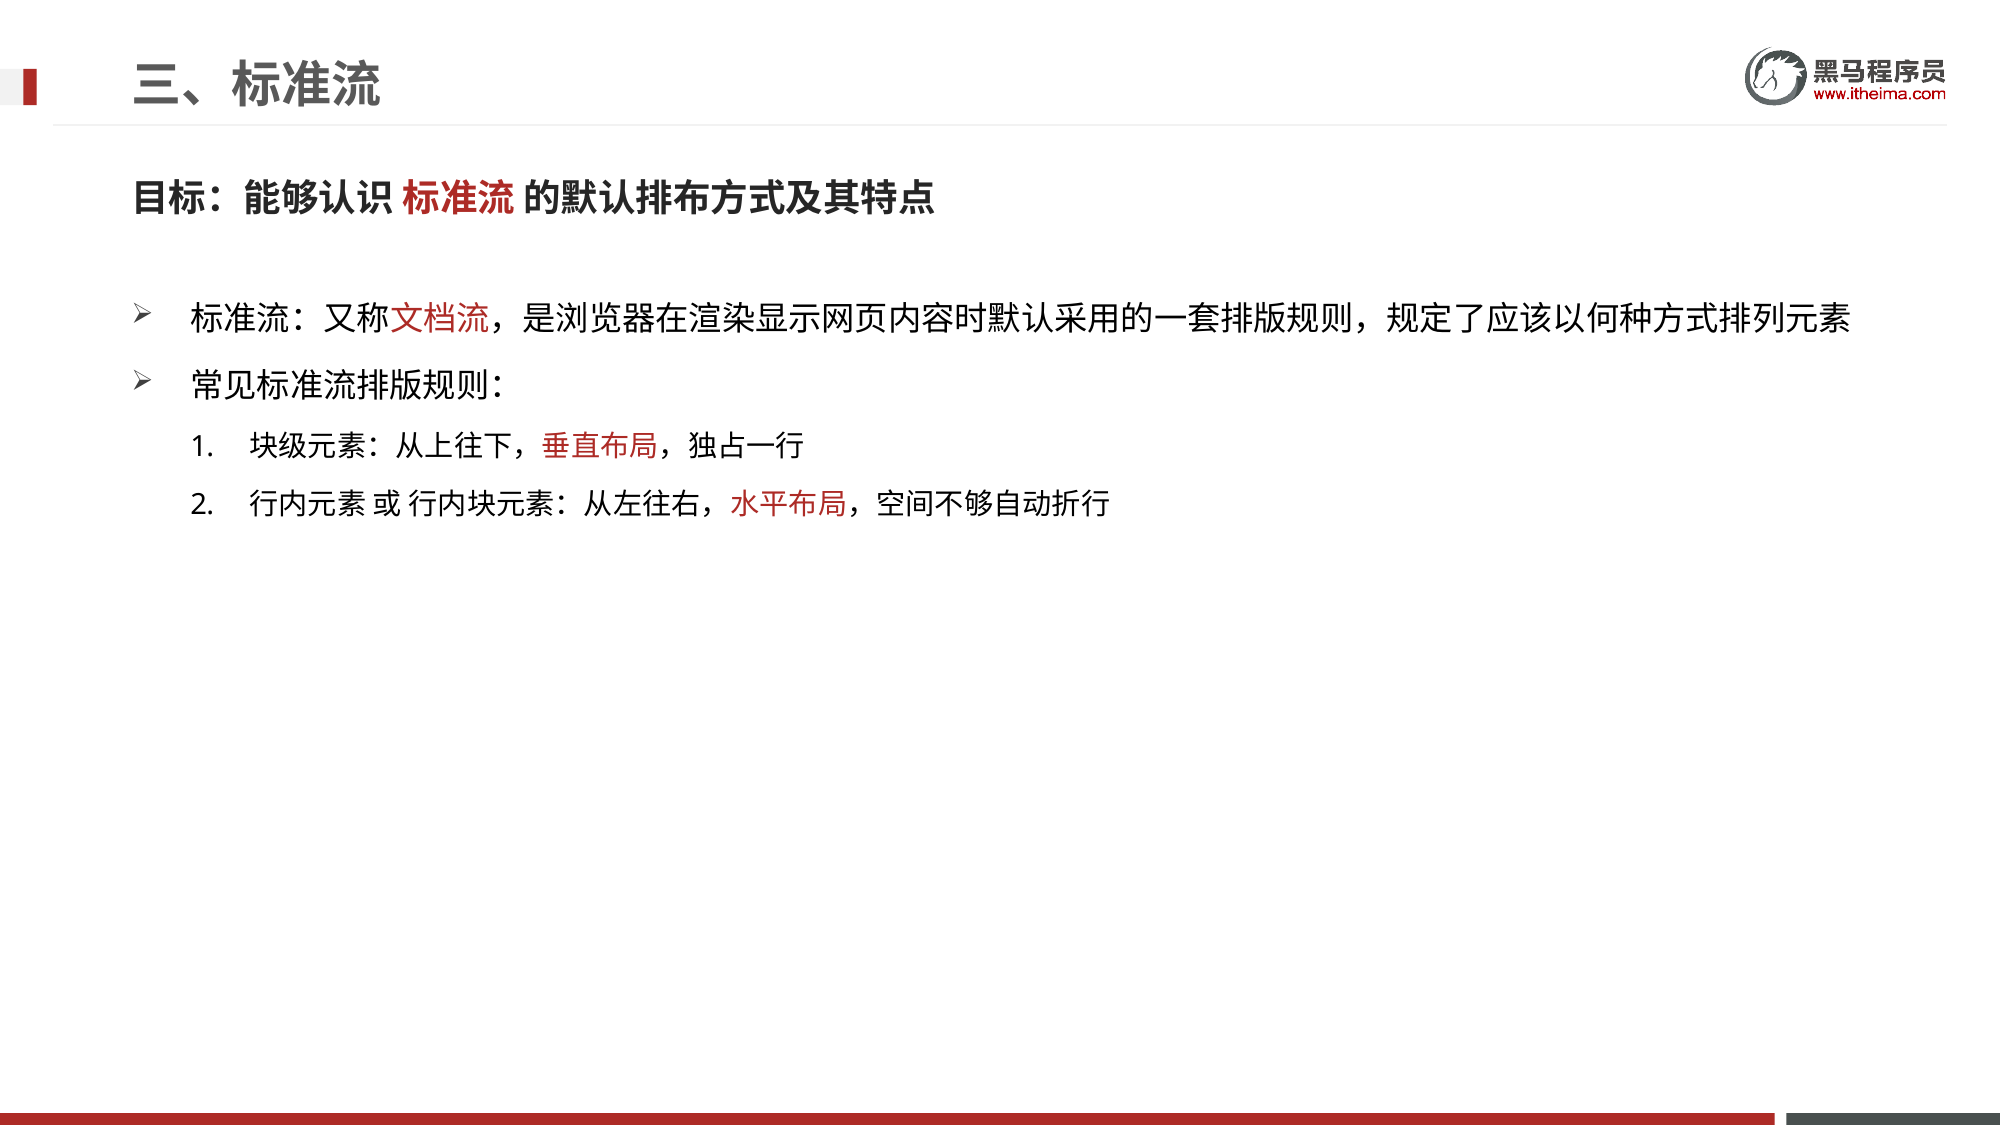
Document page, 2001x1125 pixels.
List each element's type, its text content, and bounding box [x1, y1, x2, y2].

list 目标：能够认识 标准流 的默认排布方式及其特点 [116, 154, 1880, 239]
title 三、标准流 [116, 40, 1556, 125]
picture [1744, 46, 1946, 106]
list 标准流：又称文档流，是浏览器在渲染显示网页内容时默认采用的一套排版规则，规定了应该以何种方式排列元素 常见标准流排版规则： 块级元素：从上往下，垂直布局，独占一行 行内元素 或 行内块元素：从左往右，水平布局，空间不够自动折行 [116, 270, 1880, 963]
